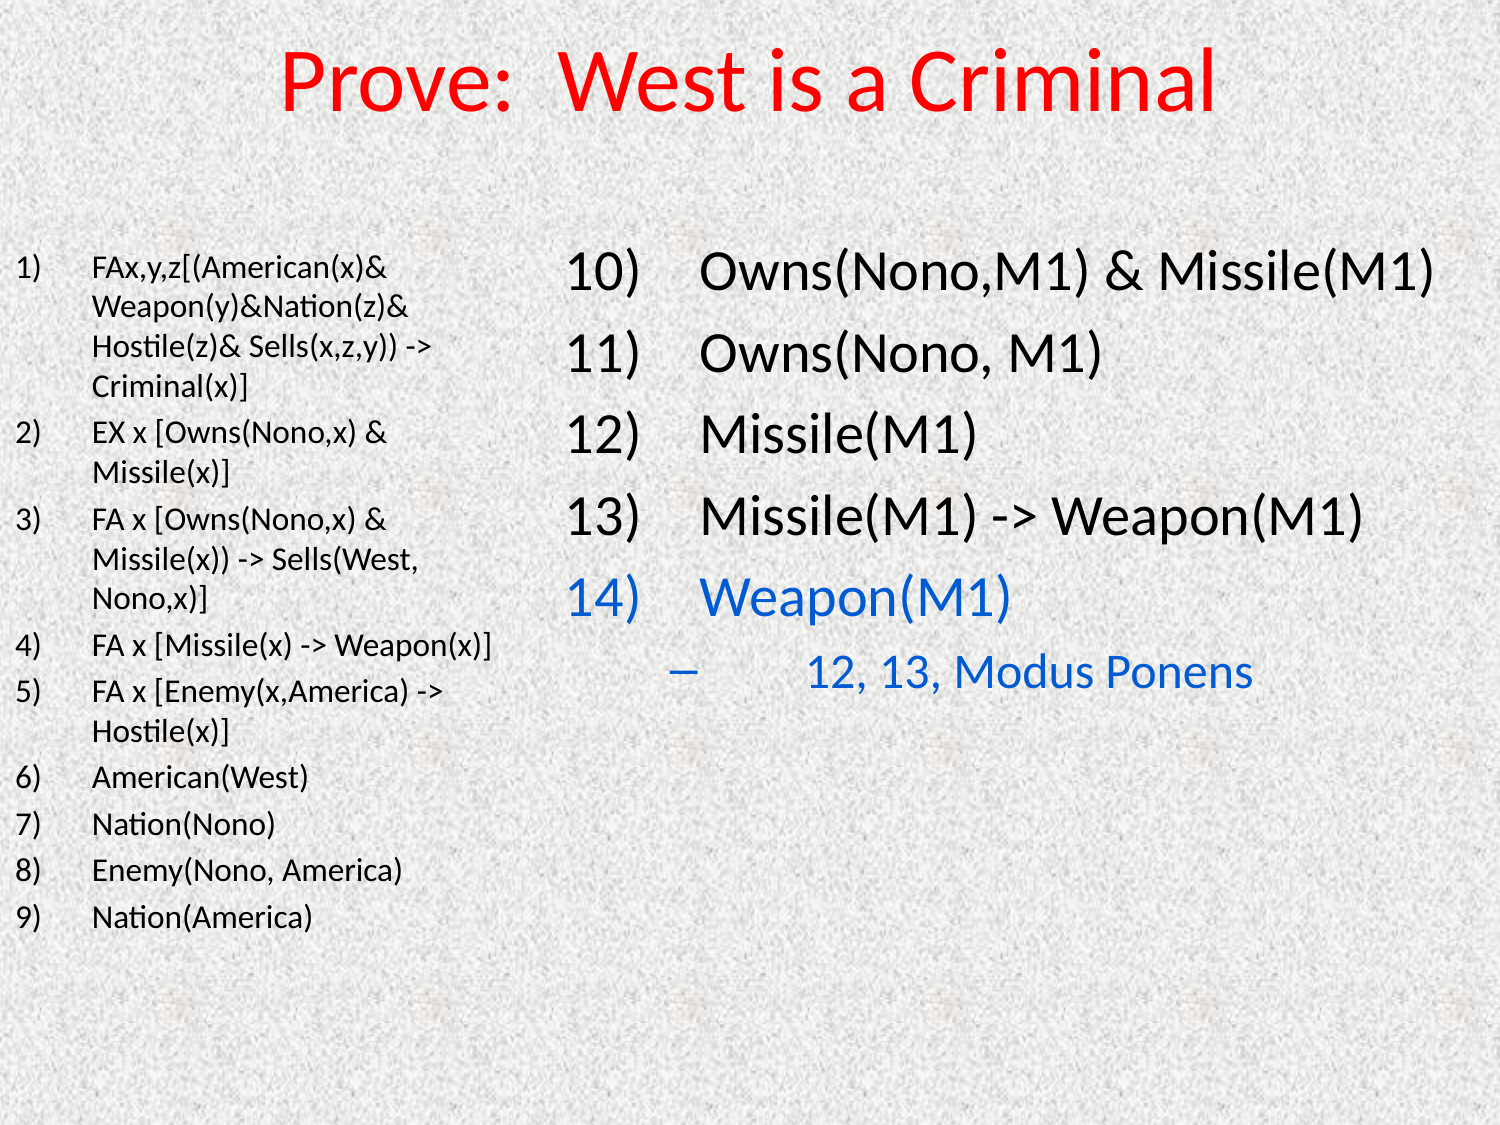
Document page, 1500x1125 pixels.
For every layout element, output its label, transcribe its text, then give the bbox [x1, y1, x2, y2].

picture [0, 0, 1500, 1125]
list FAx,y,z[(American(x)& Weapon(y)&Nation(z)& Hostile(z)& Sells(x,z,y)) -> Criminal(x)] EX x [Owns(Nono,x) & Missile(x)] FA x [Owns(Nono,x) & Missile(x)) -> Sells(West, Nono,x)] FA x [Missile(x) -> Weapon(x)] FA x [Enemy(x,America) -> Hostile(x)] American(West) Nation(Nono) Enemy(Nono, America) Nation(America) [0, 237, 513, 980]
list Owns(Nono,M1) & Missile(M1) Owns(Nono, M1) Missile(M1) Missile(M1) -> Weapon(M1) Weapon(M1) 12, 13, Modus Ponens [549, 224, 1500, 1125]
title Prove: West is a Criminal [75, 0, 1425, 150]
